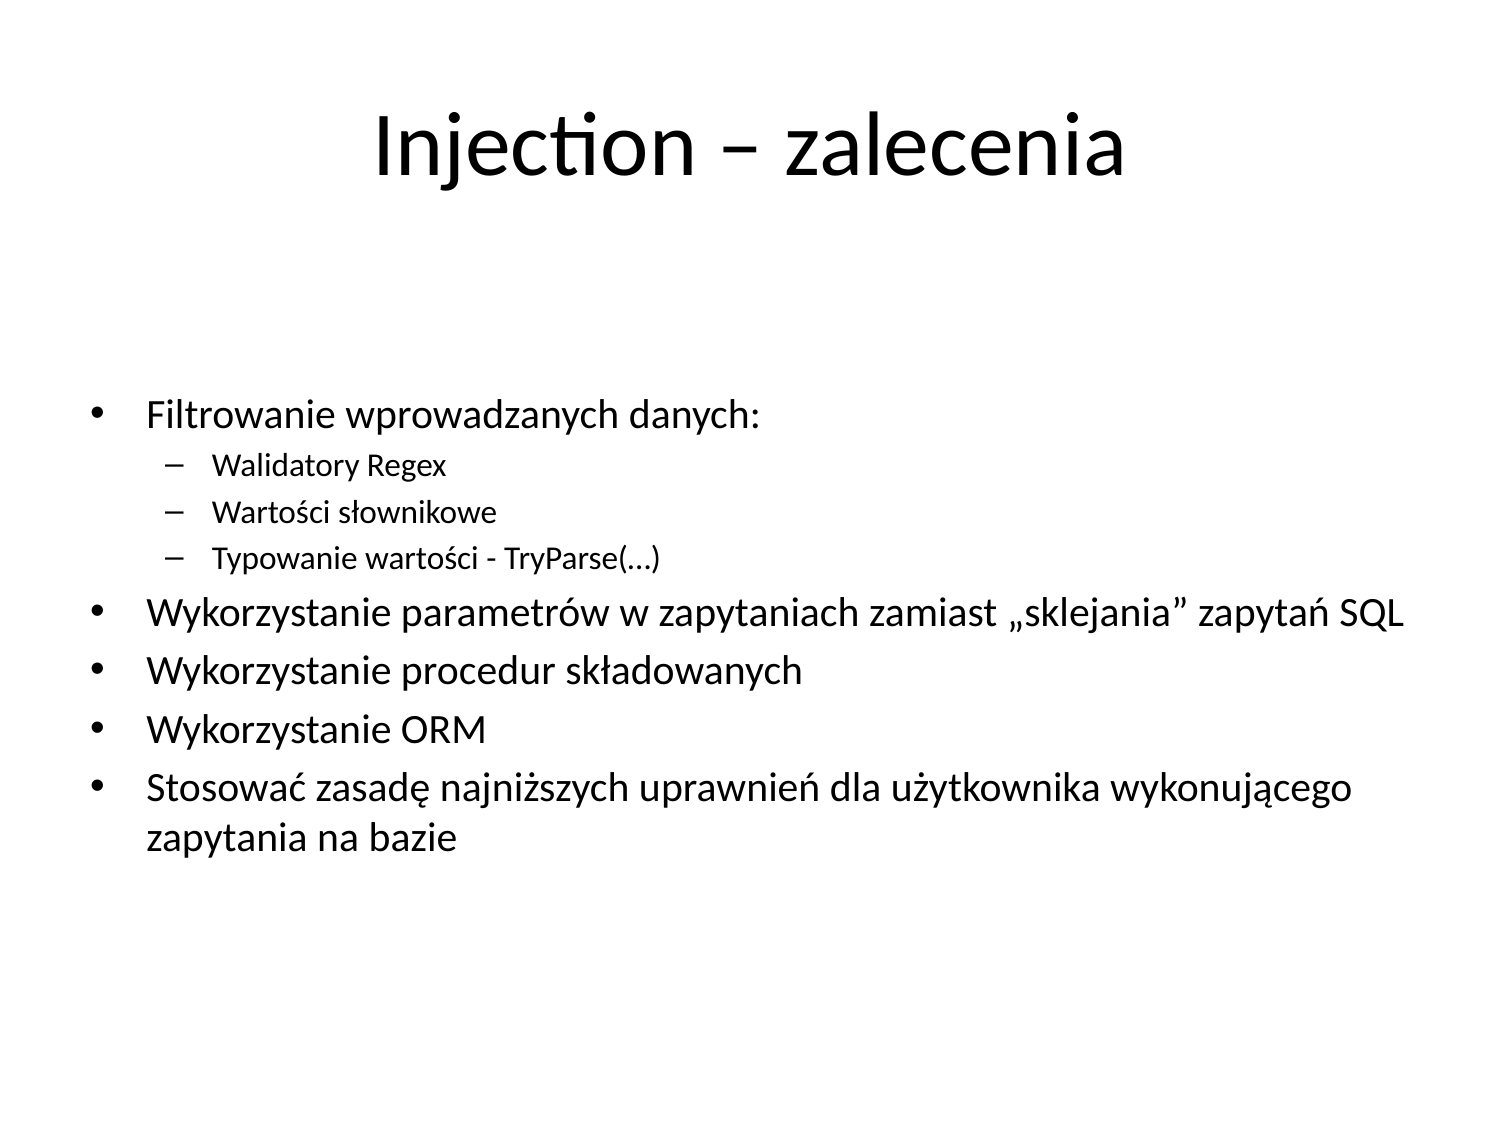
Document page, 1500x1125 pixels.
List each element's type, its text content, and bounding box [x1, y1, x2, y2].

list Filtrowanie wprowadzanych danych: Walidatory Regex Wartości słownikowe Typowanie wartości - TryParse(…) Wykorzystanie parametrów w zapytaniach zamiast „sklejania” zapytań SQL Wykorzystanie procedur składowanych Wykorzystanie ORM Stosować zasadę najniższych uprawnień dla użytkownika wykonującego zapytania na bazie [75, 262, 1425, 1005]
title Injection – zalecenia [75, 45, 1425, 233]
